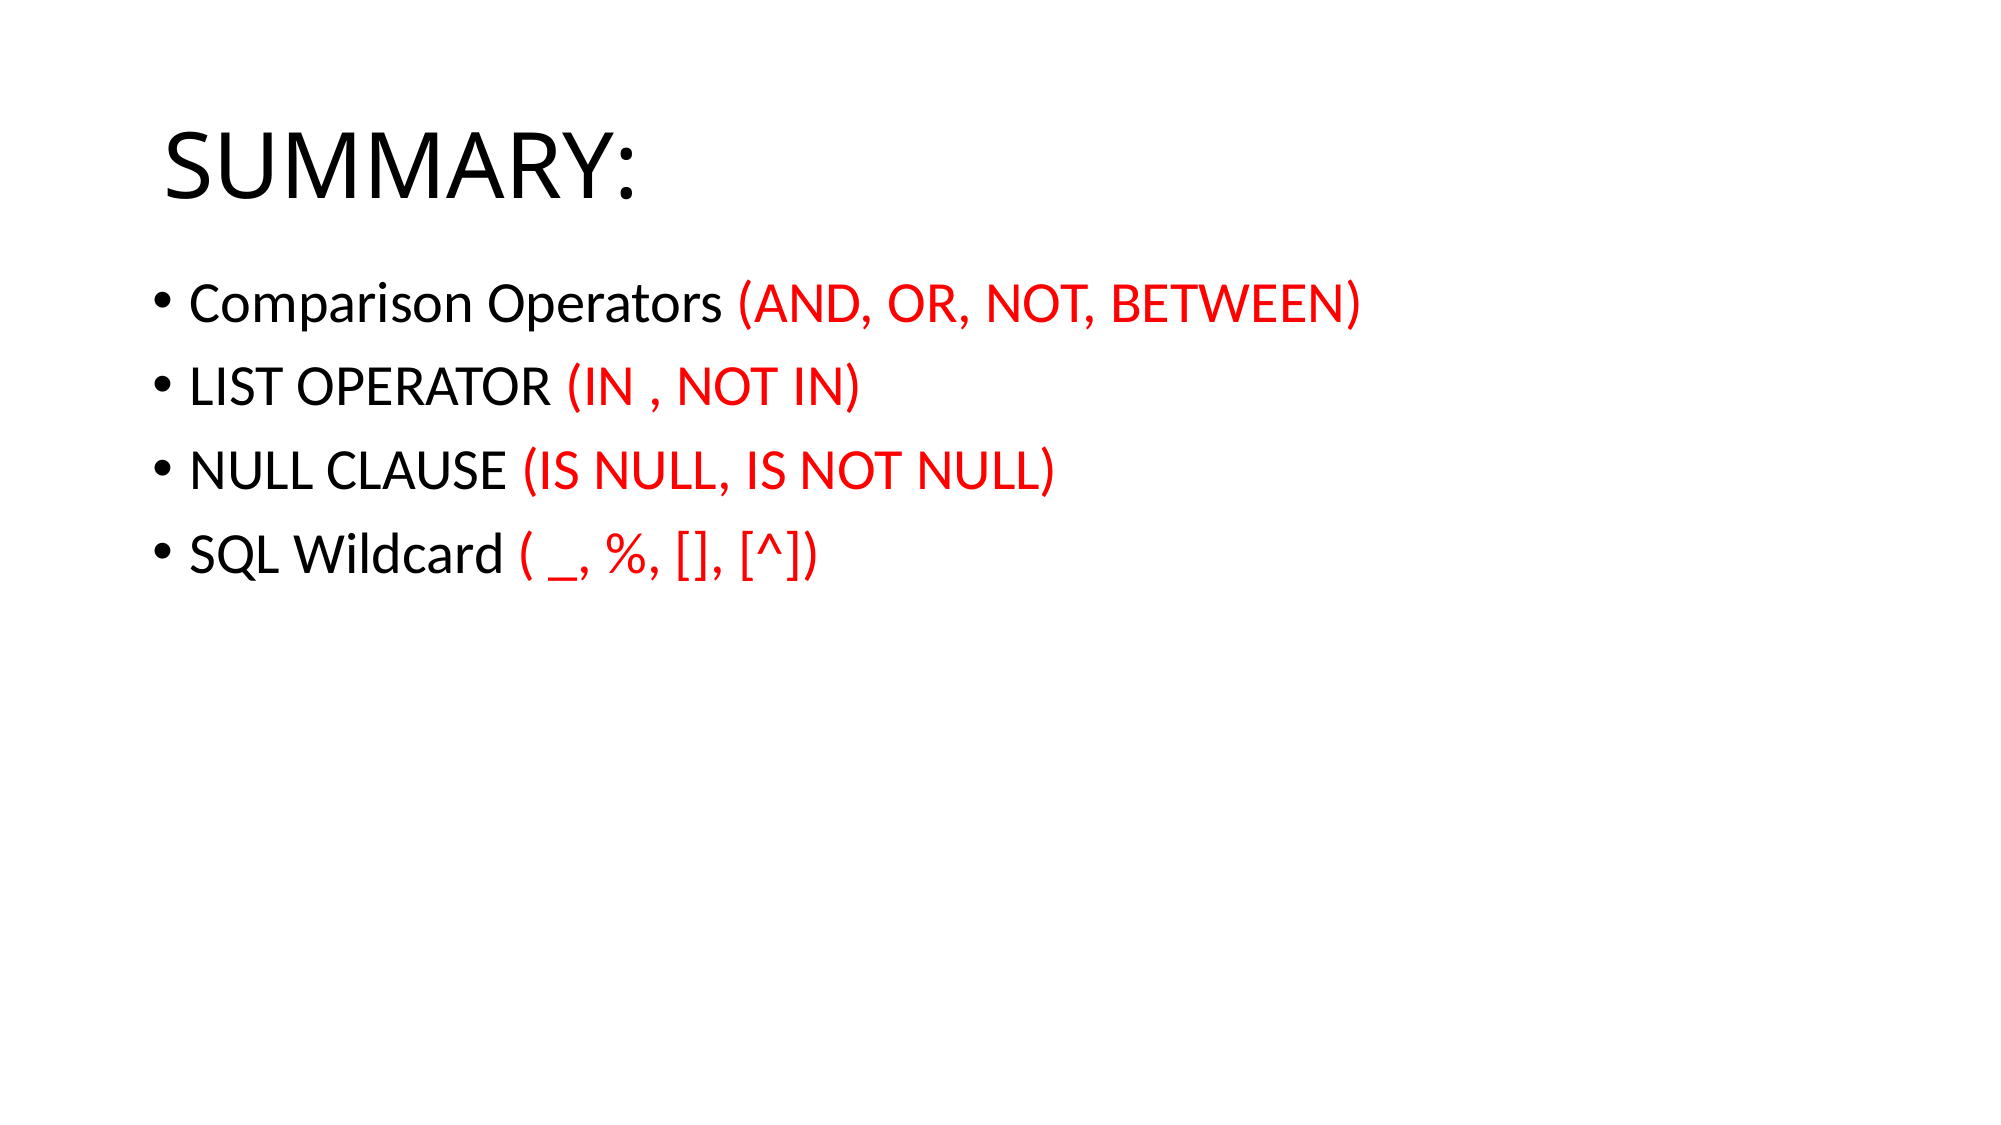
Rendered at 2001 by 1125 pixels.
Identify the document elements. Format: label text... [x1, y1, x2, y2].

title SUMMARY: [148, 59, 1874, 278]
list Comparison Operators (AND, OR, NOT, BETWEEN) LIST OPERATOR (IN , NOT IN) NULL CLAUSE (IS NULL, IS NOT NULL) SQL Wildcard ( _, %, [], [^]) [137, 264, 1863, 979]
